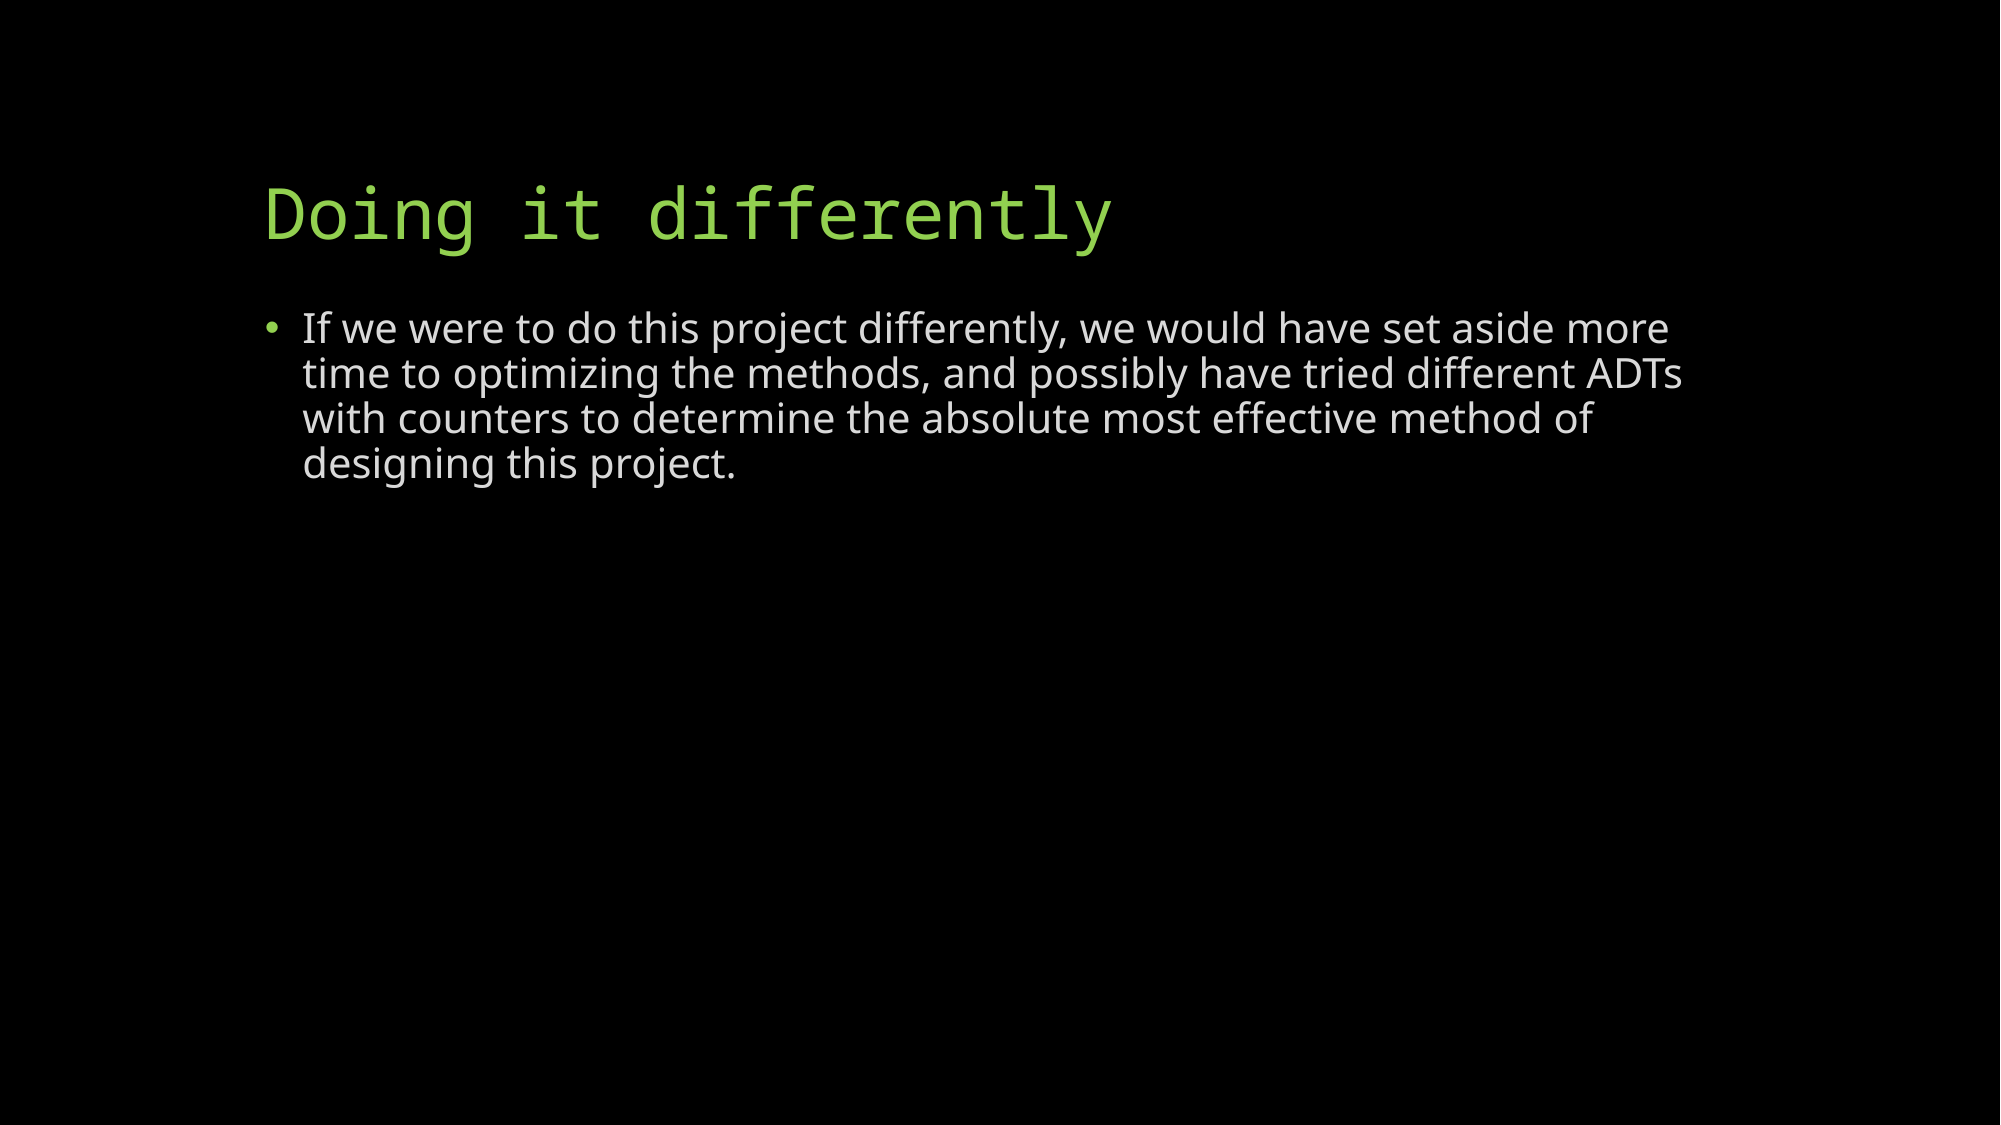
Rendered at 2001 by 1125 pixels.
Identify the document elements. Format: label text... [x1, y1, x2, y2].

title Doing it differently [249, 75, 1750, 263]
list If we were to do this project differently, we would have set aside more time to optimizing the methods, and possibly have tried different ADTs with counters to determine the absolute most effective method of designing this project. [249, 299, 1750, 1000]
